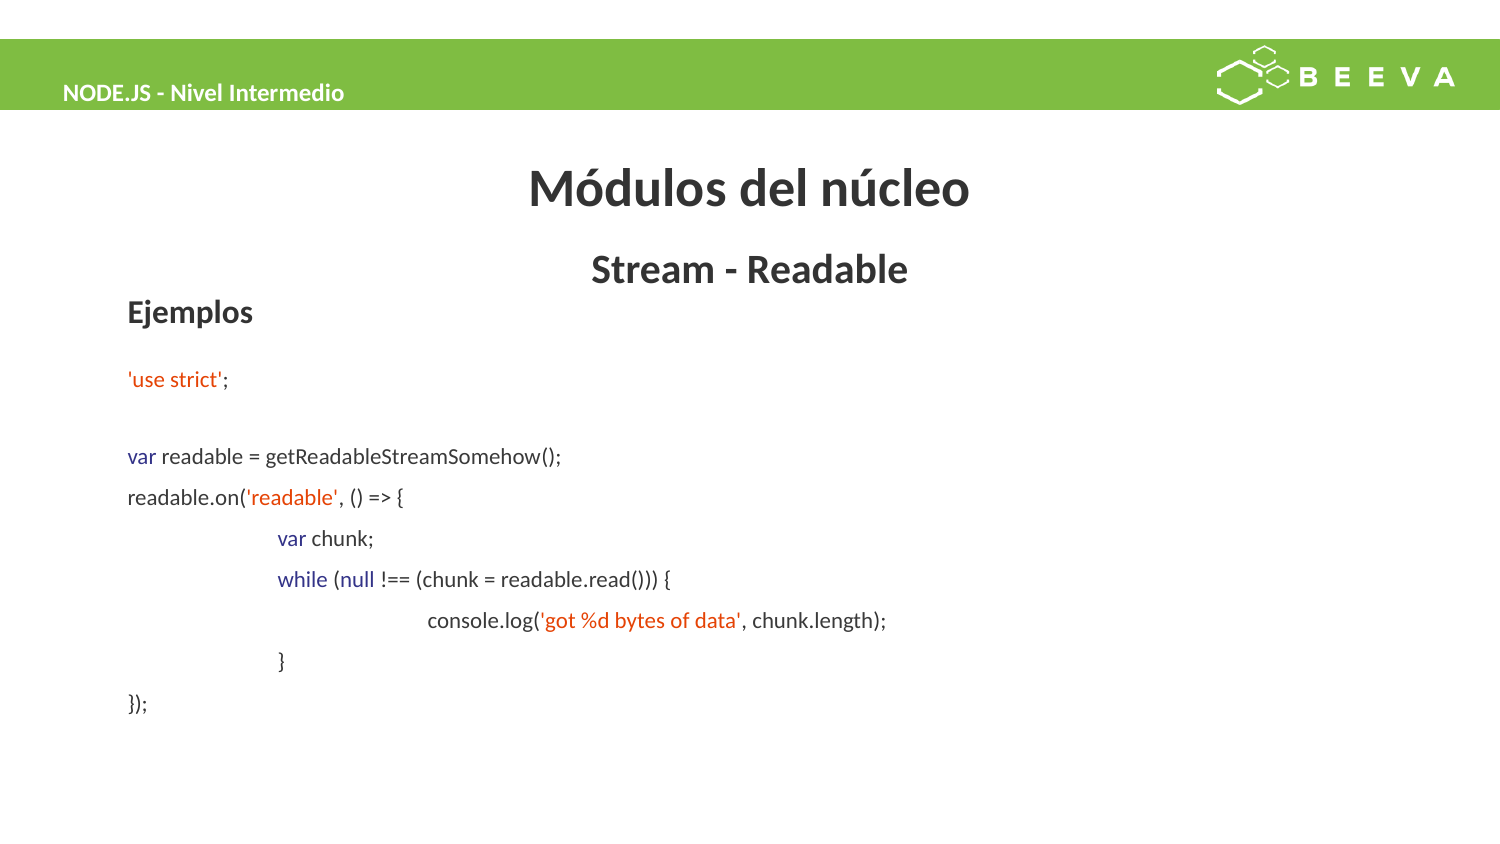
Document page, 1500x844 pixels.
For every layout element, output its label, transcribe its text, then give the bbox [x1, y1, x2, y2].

list Módulos del núcleo Stream - Readable [112, 142, 1388, 270]
text_box Ejemplos [112, 280, 1388, 341]
list NODE.JS - Nivel Intermedio [47, 53, 1062, 96]
text_box 'use strict'; var readable = getReadableStreamSomehow(); readable.on('readable', () => { var chunk; while (null !== (chunk = readable.read())) { console.log('got %d bytes of data', chunk.length); } }); [112, 349, 1388, 799]
picture [1217, 44, 1455, 105]
text_box [0, 40, 1500, 109]
